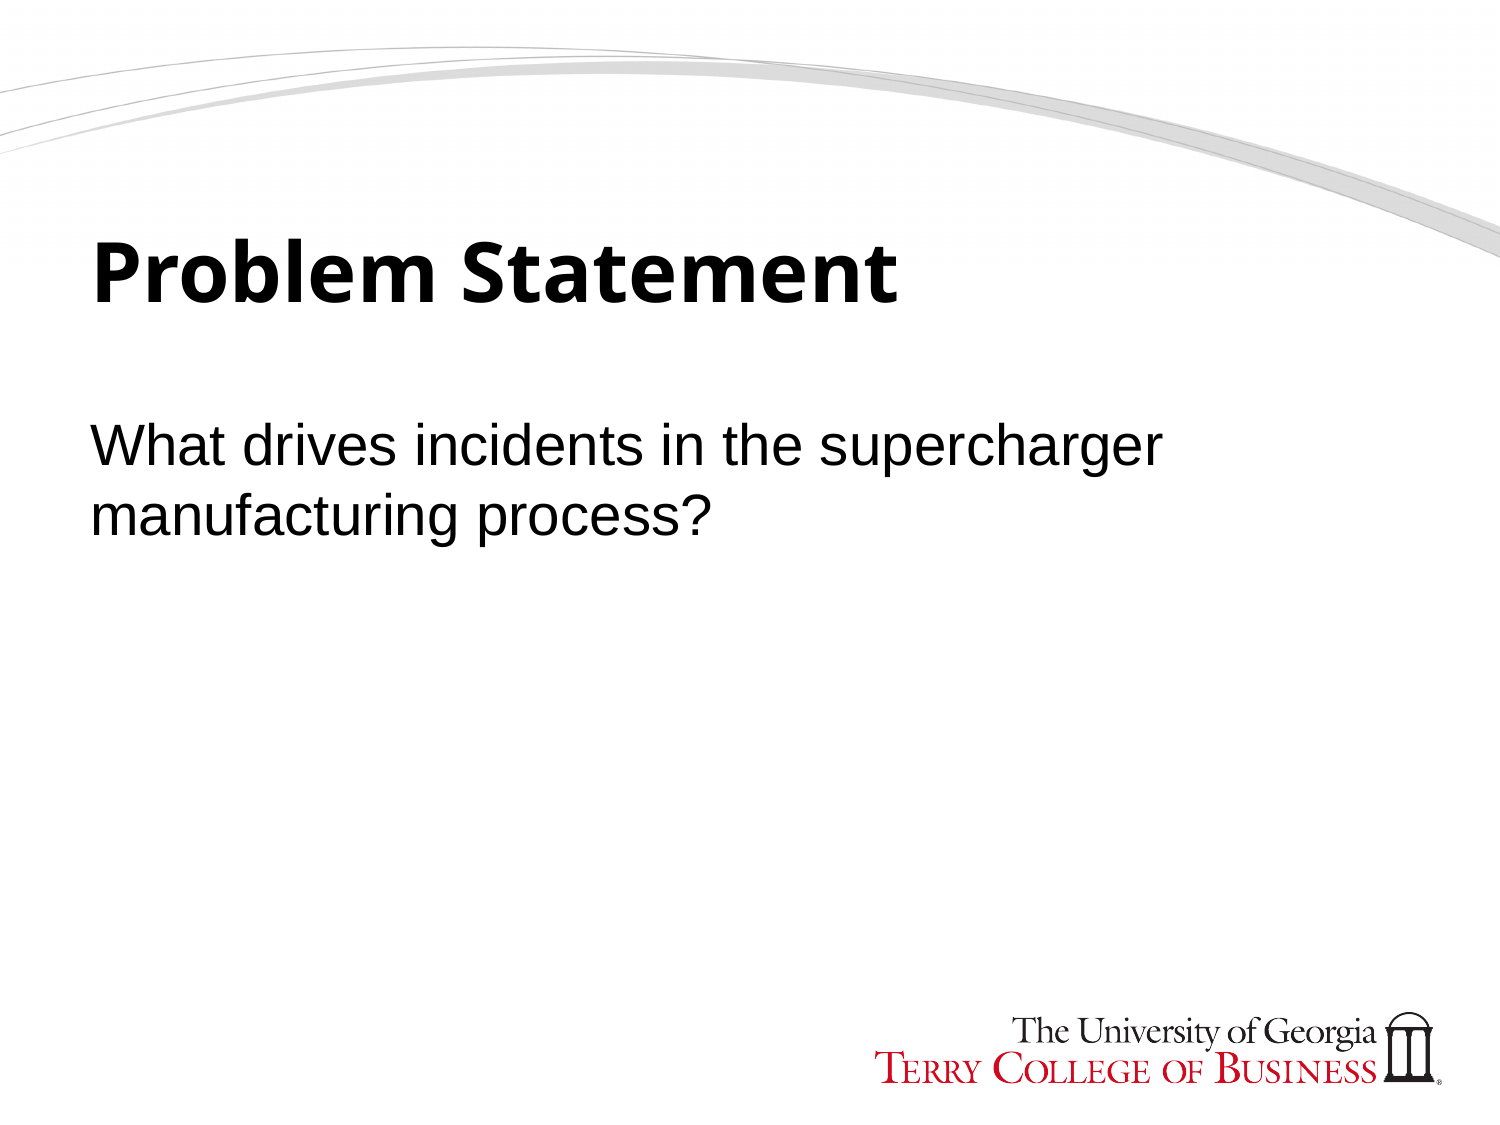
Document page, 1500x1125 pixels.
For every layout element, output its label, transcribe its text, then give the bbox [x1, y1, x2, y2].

title Problem Statement [75, 174, 1425, 363]
picture [875, 1012, 1442, 1085]
list What drives incidents in the supercharger manufacturing process? [75, 399, 1425, 1005]
picture [0, 0, 1500, 268]
